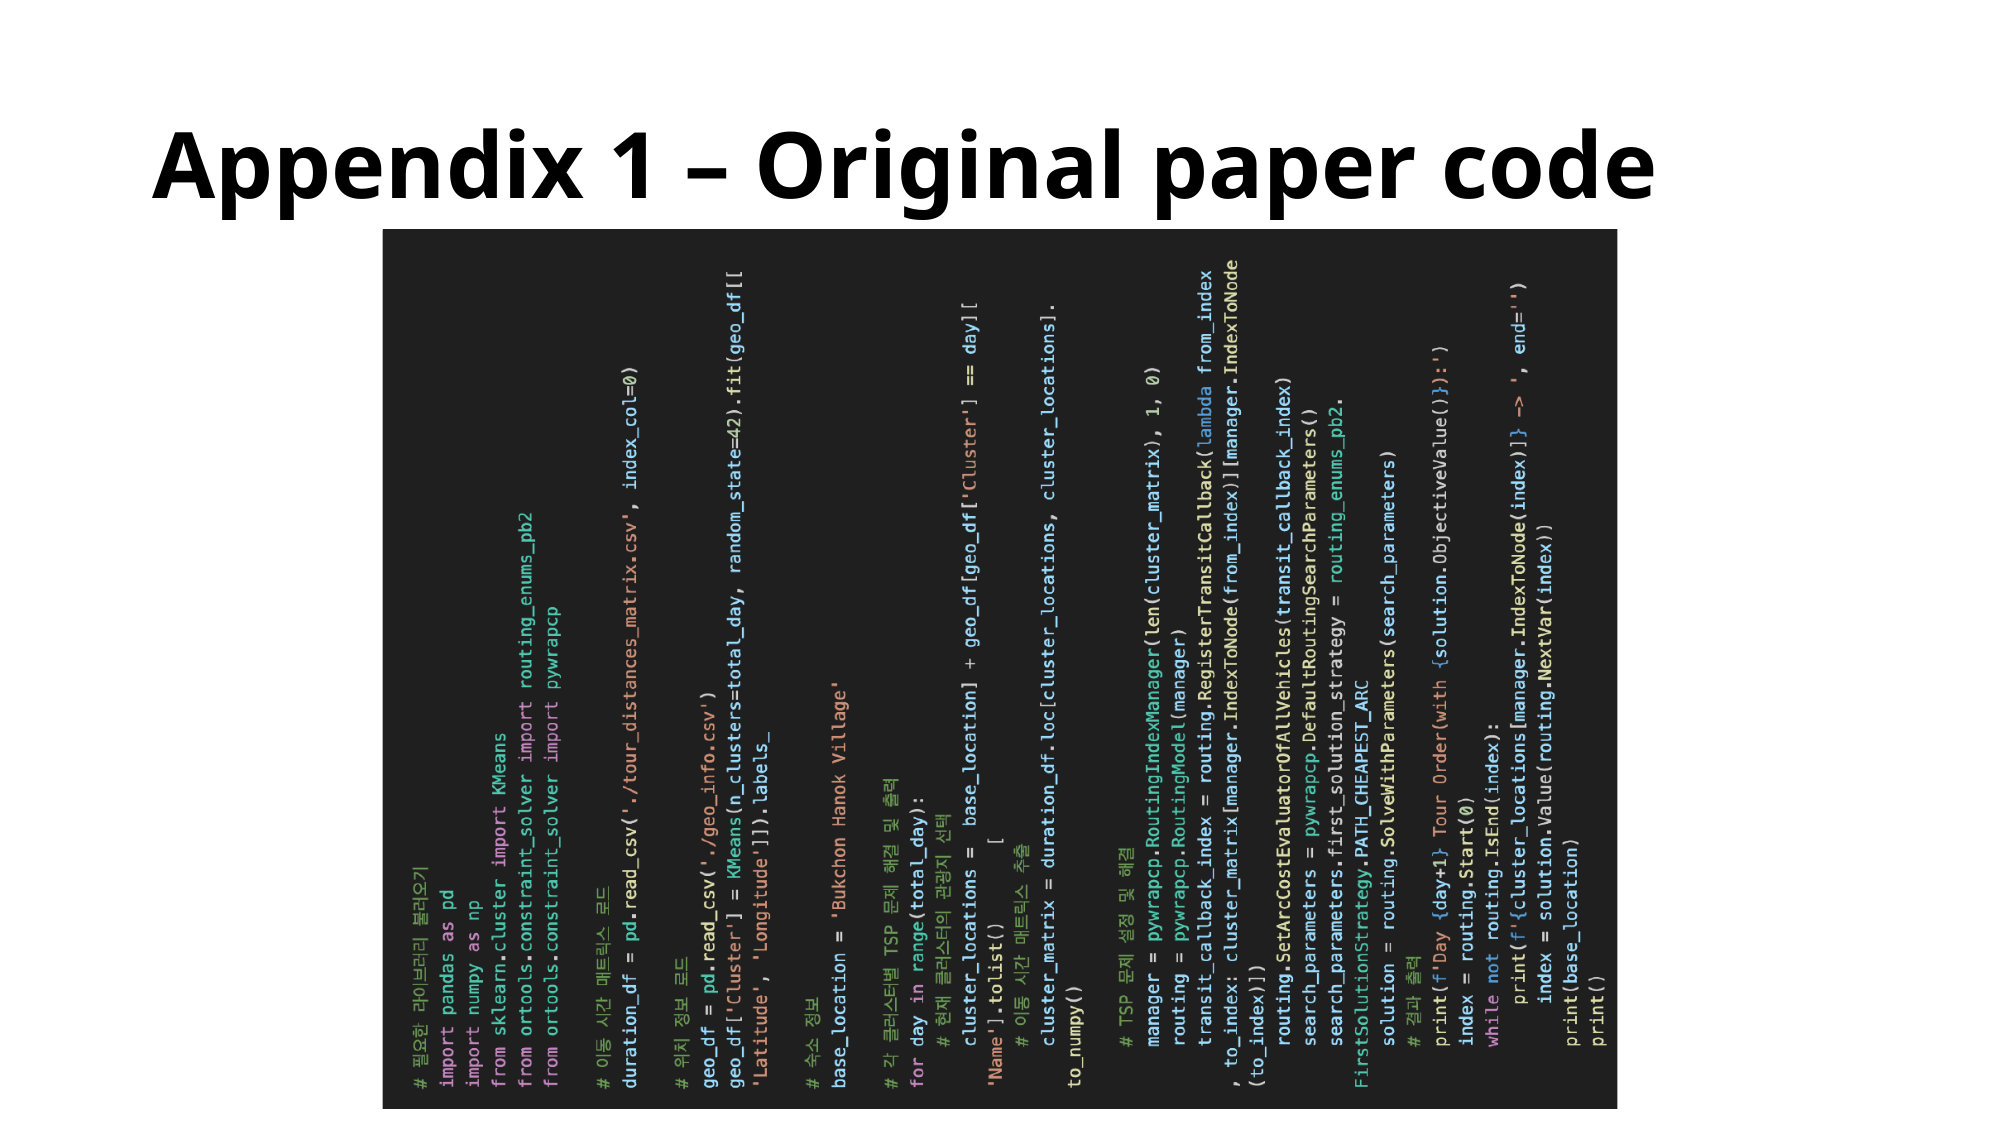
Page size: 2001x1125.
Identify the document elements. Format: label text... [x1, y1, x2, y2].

picture [1440, 229, 1618, 1109]
title Appendix 1 – Original paper code [137, 59, 560, 278]
picture [382, 229, 560, 1109]
title Appendix 1 – Original paper code [1440, 59, 1863, 278]
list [560, 51, 1440, 1125]
